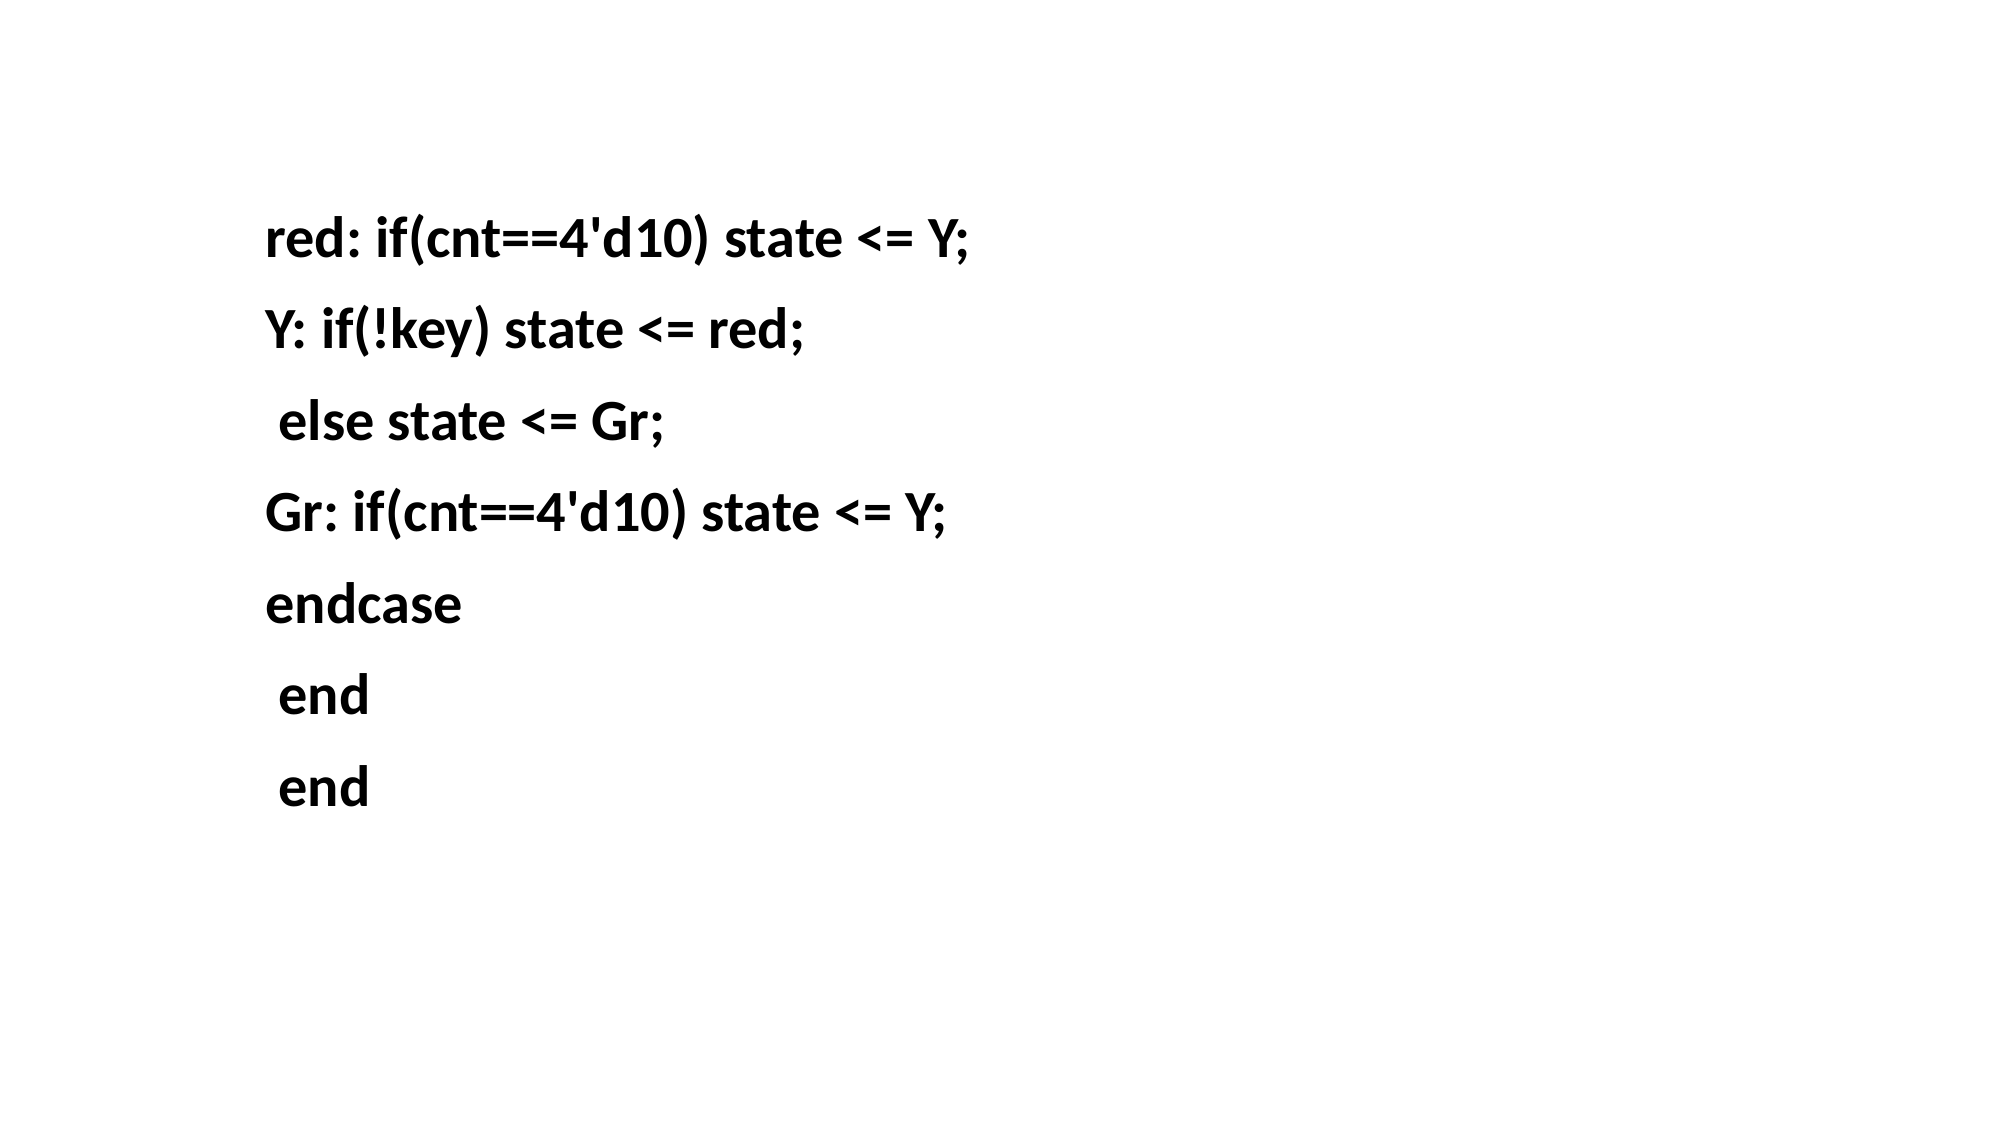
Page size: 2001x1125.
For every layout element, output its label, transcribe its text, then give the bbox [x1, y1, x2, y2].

text_box red: if(cnt==4'd10) state <= Y; Y: if(!key) state <= red; else state <= Gr; Gr: if(cnt==4'd10) state <= Y; endcase end end [250, 186, 1636, 826]
